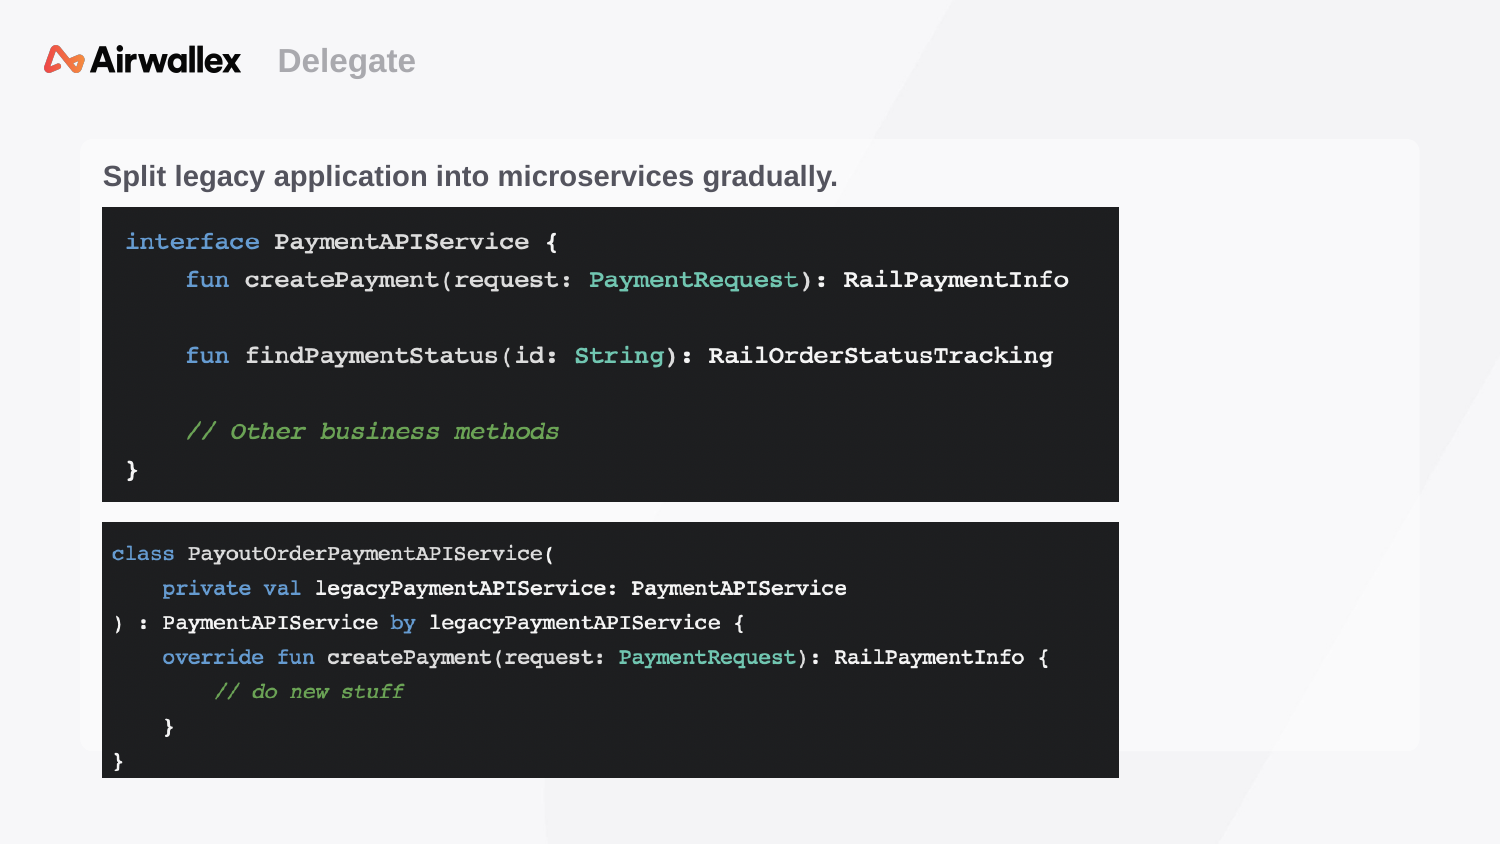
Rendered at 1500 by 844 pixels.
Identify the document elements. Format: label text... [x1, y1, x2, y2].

picture [0, 0, 1500, 844]
list Split legacy application into microservices gradually. [75, 134, 1346, 835]
list Delegate [270, 40, 1433, 84]
